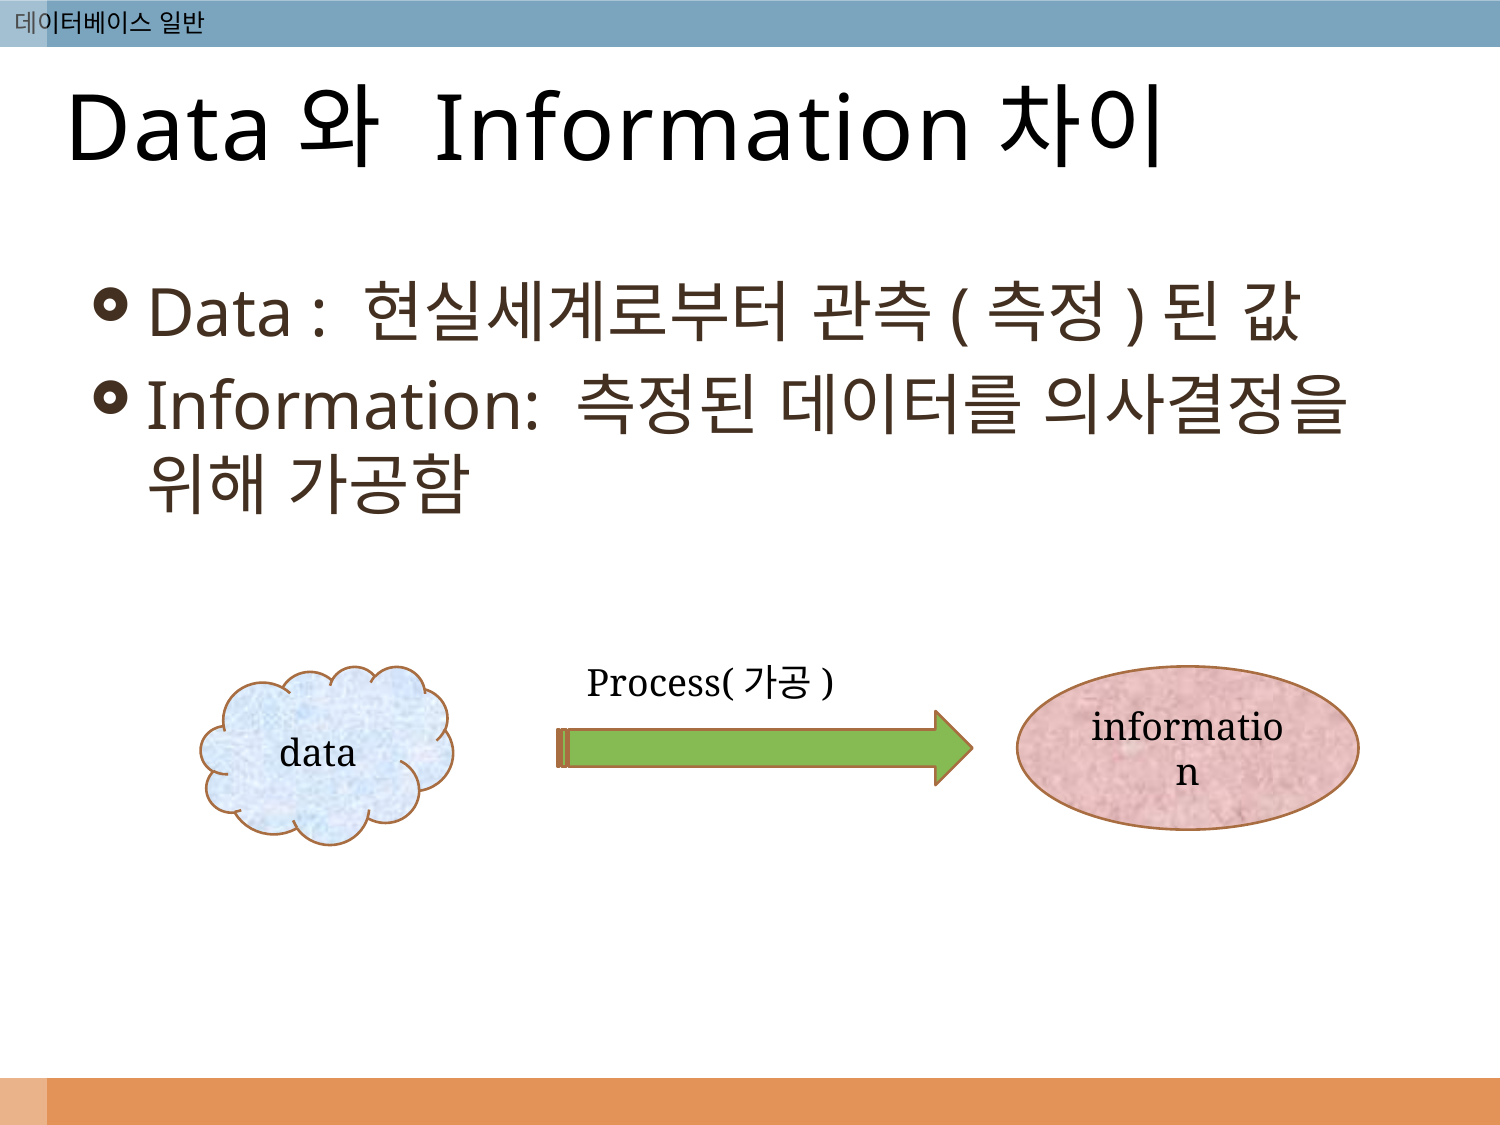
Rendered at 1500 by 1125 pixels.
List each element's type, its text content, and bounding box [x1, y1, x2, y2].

title Data와 Information차이 [49, 46, 1454, 202]
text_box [200, 651, 1359, 845]
list Data : 현실세계로부터 관측(측정)된 값 Information: 측정된 데이터를 의사결정을 위해 가공함 [75, 262, 1425, 575]
